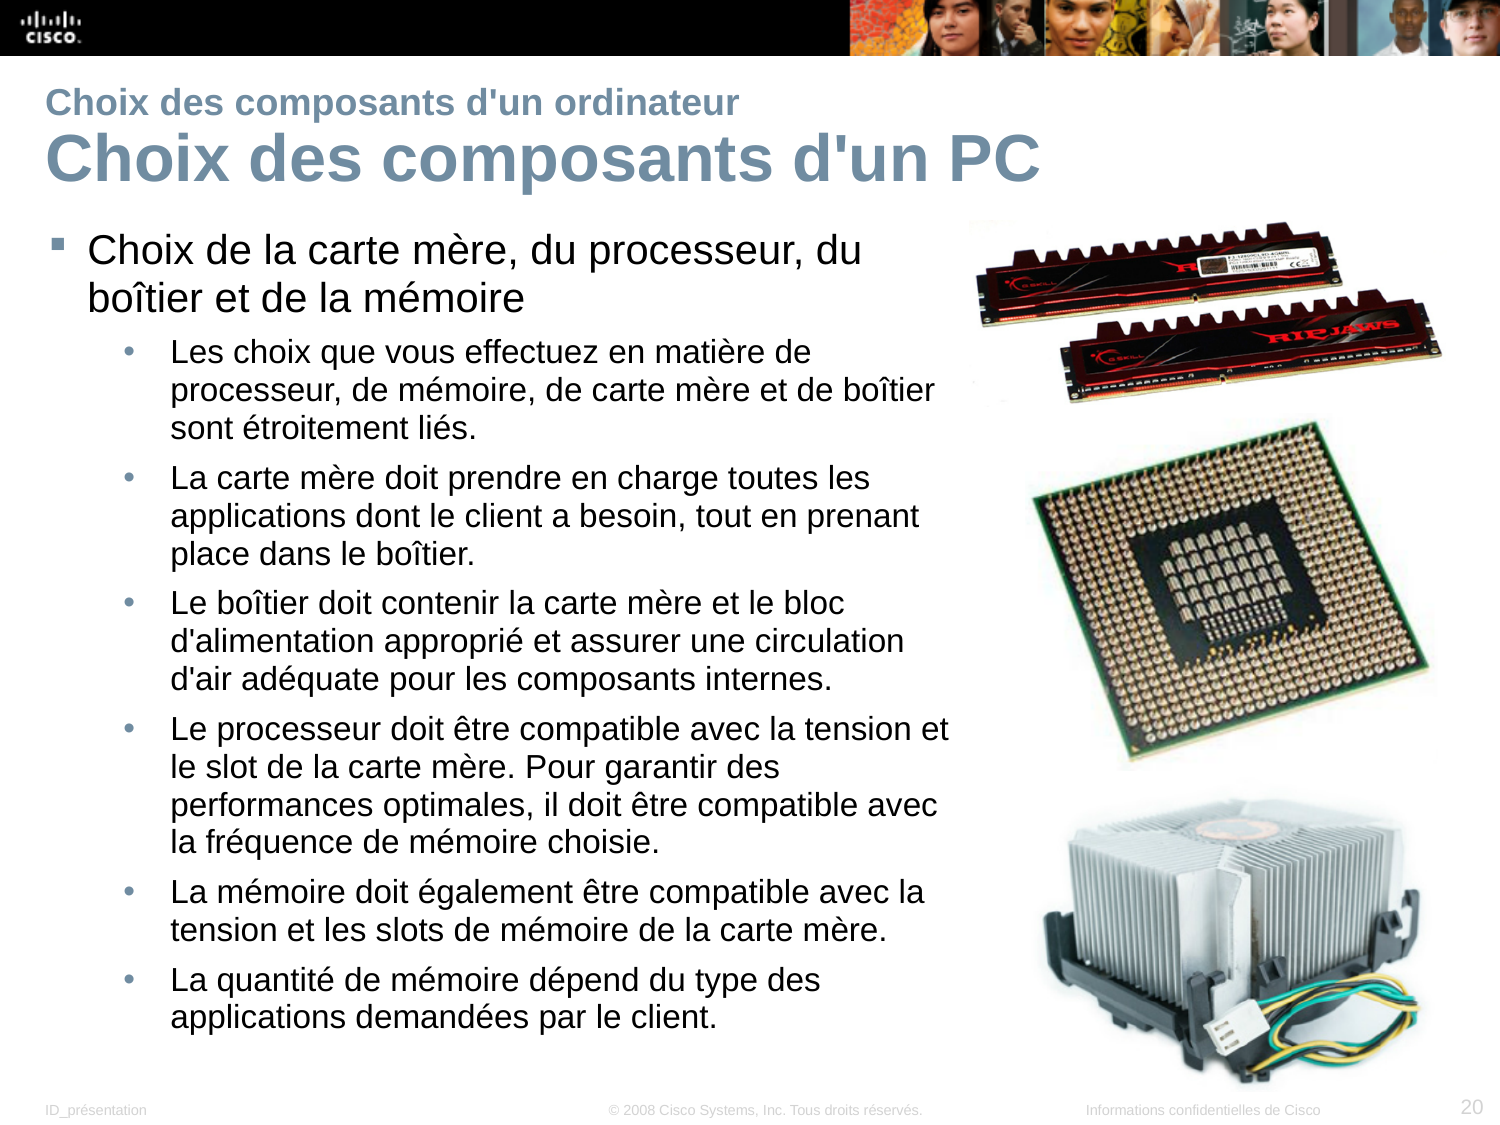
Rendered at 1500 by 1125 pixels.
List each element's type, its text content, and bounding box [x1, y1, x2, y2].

picture [0, 0, 1500, 56]
list Choix de la carte mère, du processeur, du boîtier et de la mémoire Les choix que vous effectuez en matière de processeur, de mémoire, de carte mère et de boîtier sont étroitement liés. La carte mère doit prendre en charge toutes les applications dont le client a besoin, tout en prenant place dans le boîtier. Le boîtier doit contenir la carte mère et le bloc d'alimentation approprié et assurer une circulation d'air adéquate pour les composants internes. Le processeur doit être compatible avec la tension et le slot de la carte mère. Pour garantir des performances optimales, il doit être compatible avec la fréquence de mémoire choisie. La mémoire doit également être compatible avec la tension et les slots de mémoire de la carte mère. La quantité de mémoire dépend du type des applications demandées par le client. [34, 220, 970, 1006]
picture [969, 219, 1447, 408]
picture [1025, 777, 1447, 1092]
title Choix des composants d'un ordinateur Choix des composants d'un PC [31, 64, 1471, 203]
picture [1025, 413, 1439, 771]
